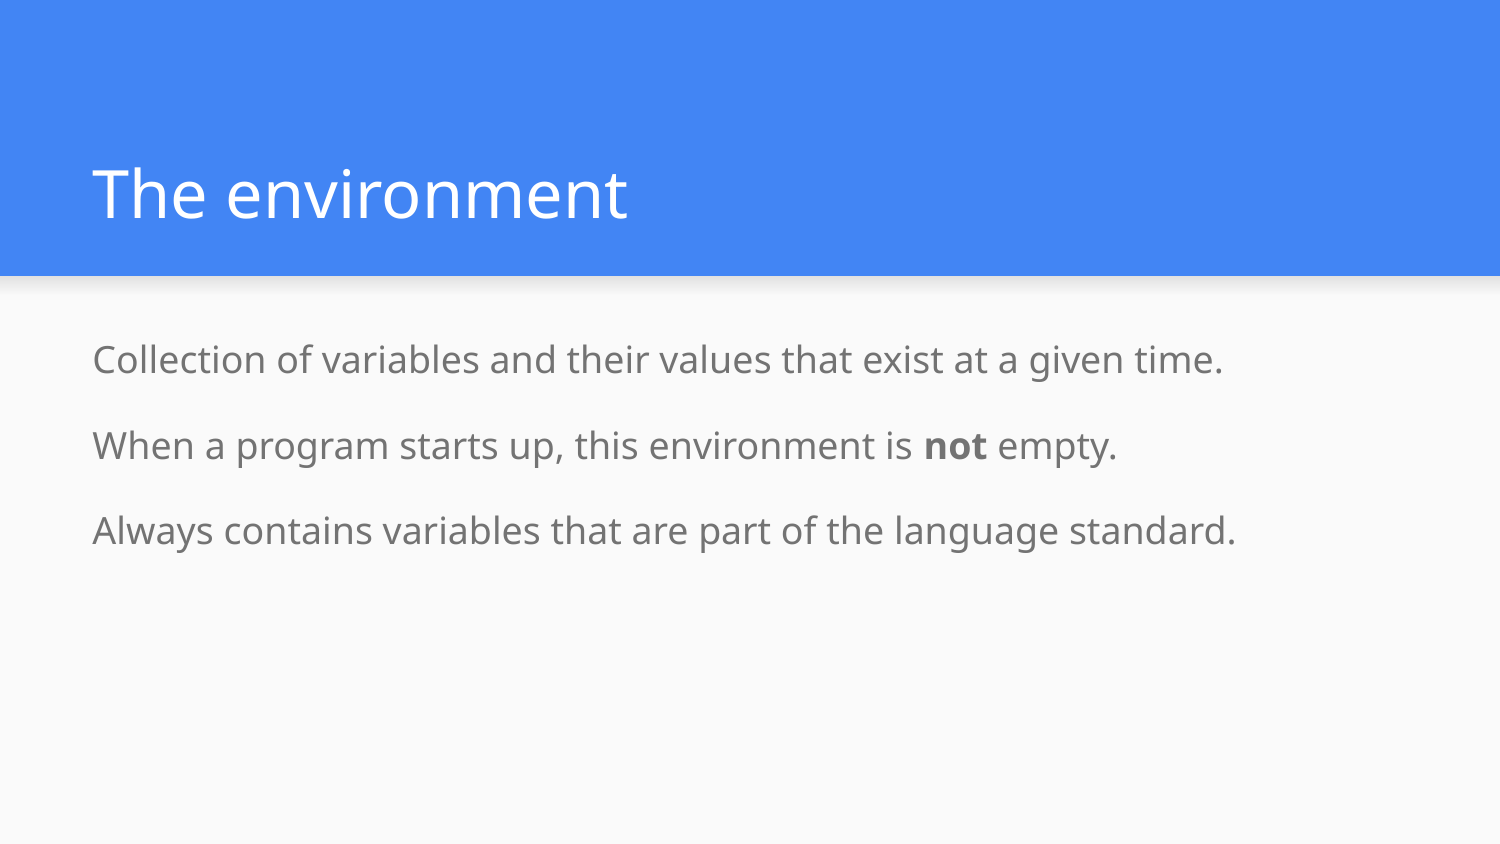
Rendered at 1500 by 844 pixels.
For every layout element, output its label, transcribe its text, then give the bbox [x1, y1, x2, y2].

title The environment [77, 121, 1427, 248]
list Collection of variables and their values that exist at a given time. When a program starts up, this environment is not empty. Always contains variables that are part of the language standard. [77, 314, 1427, 760]
